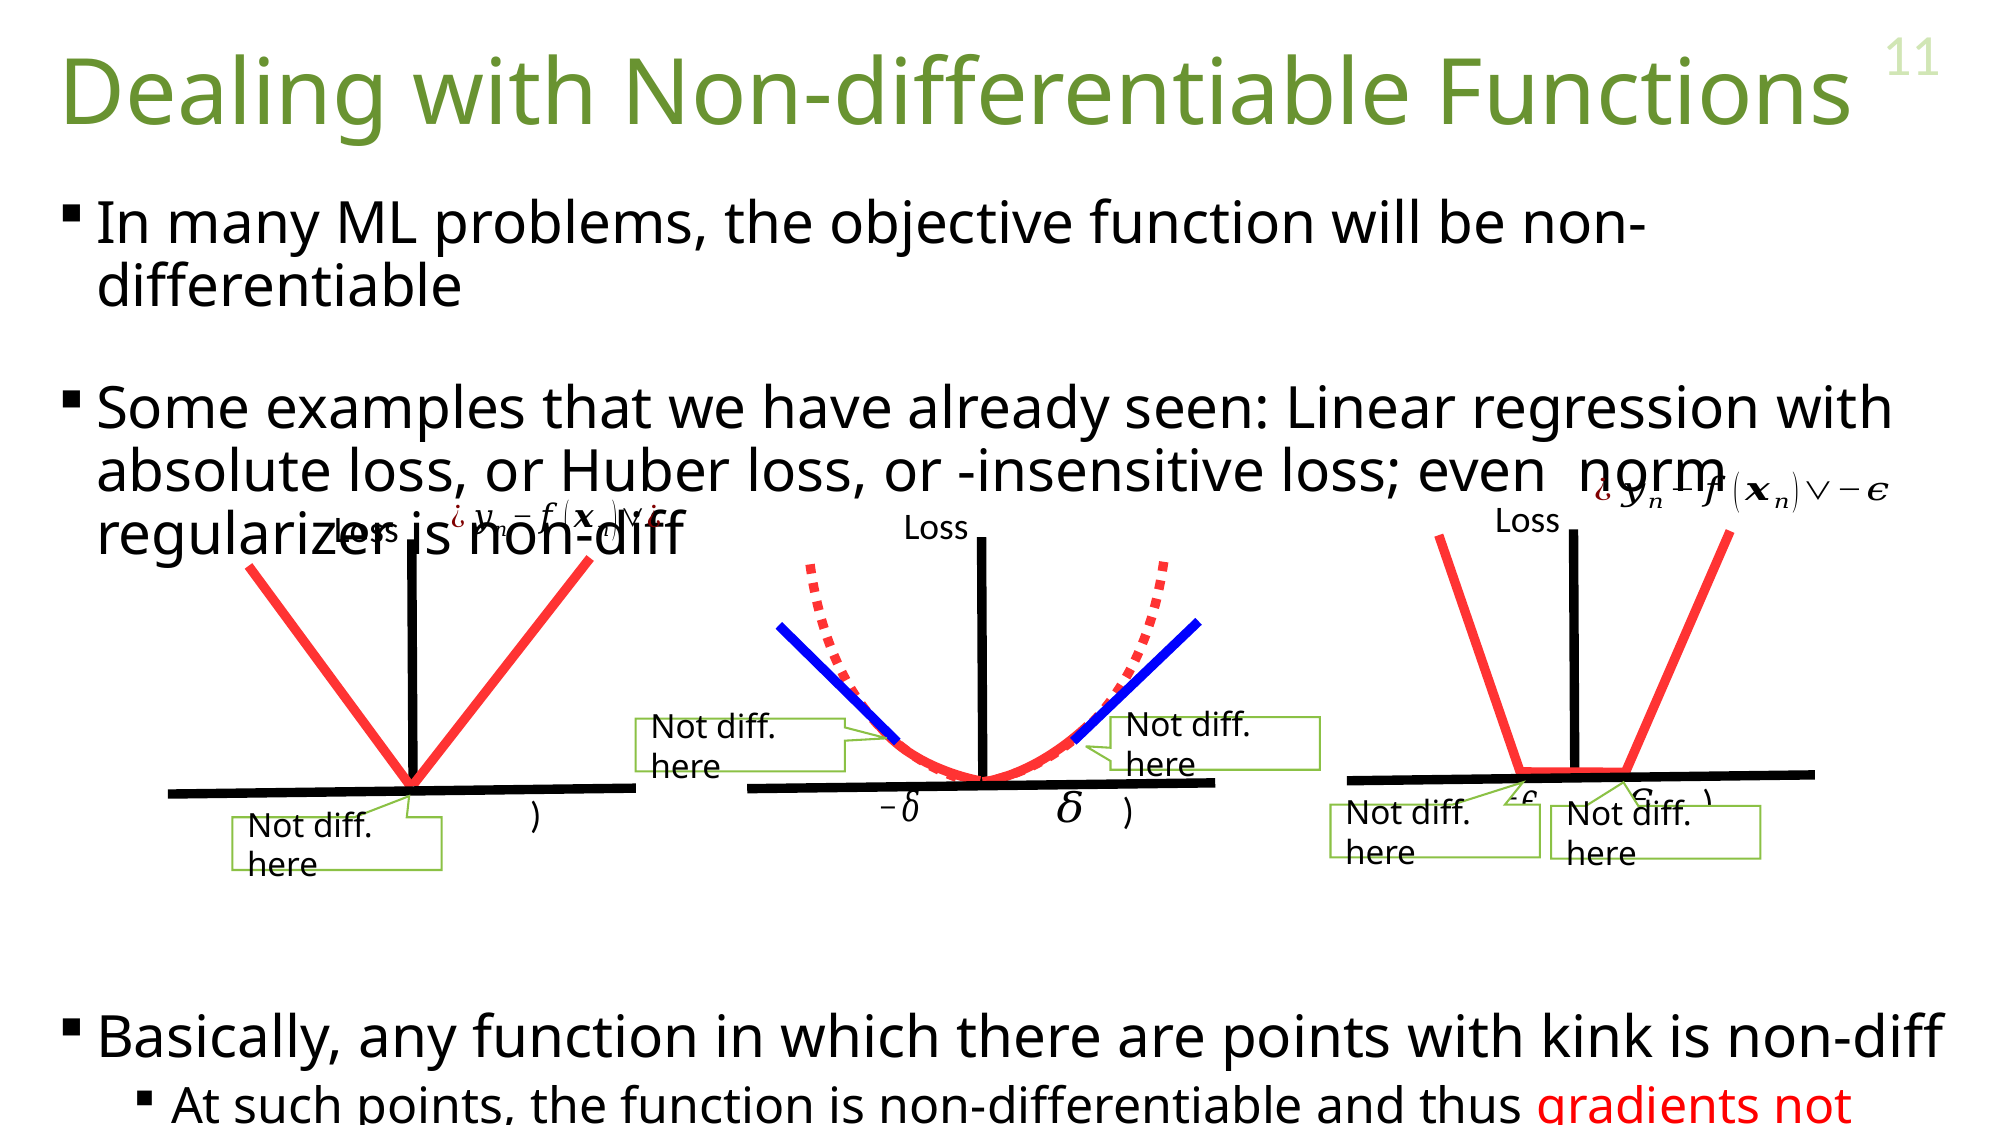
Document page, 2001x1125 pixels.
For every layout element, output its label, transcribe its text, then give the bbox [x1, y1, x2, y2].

text_box Loss [319, 497, 414, 558]
text_box Loss [1480, 487, 1577, 547]
text_box Not diff. here [634, 717, 888, 773]
title Dealing with Non-differentiable Functions [43, 27, 1970, 163]
slide_number 11 [1857, 22, 1957, 83]
text_box Not diff. here [1550, 780, 1762, 860]
text_box Not diff. here [1329, 780, 1541, 859]
text_box [984, 725, 1088, 782]
text_box [877, 723, 981, 781]
text_box [810, 564, 978, 779]
text_box [922, 761, 982, 784]
text_box Not diff. here [231, 794, 443, 872]
text_box [982, 561, 1164, 782]
text_box Not diff. here [1085, 716, 1321, 771]
text_box Loss [888, 495, 984, 555]
